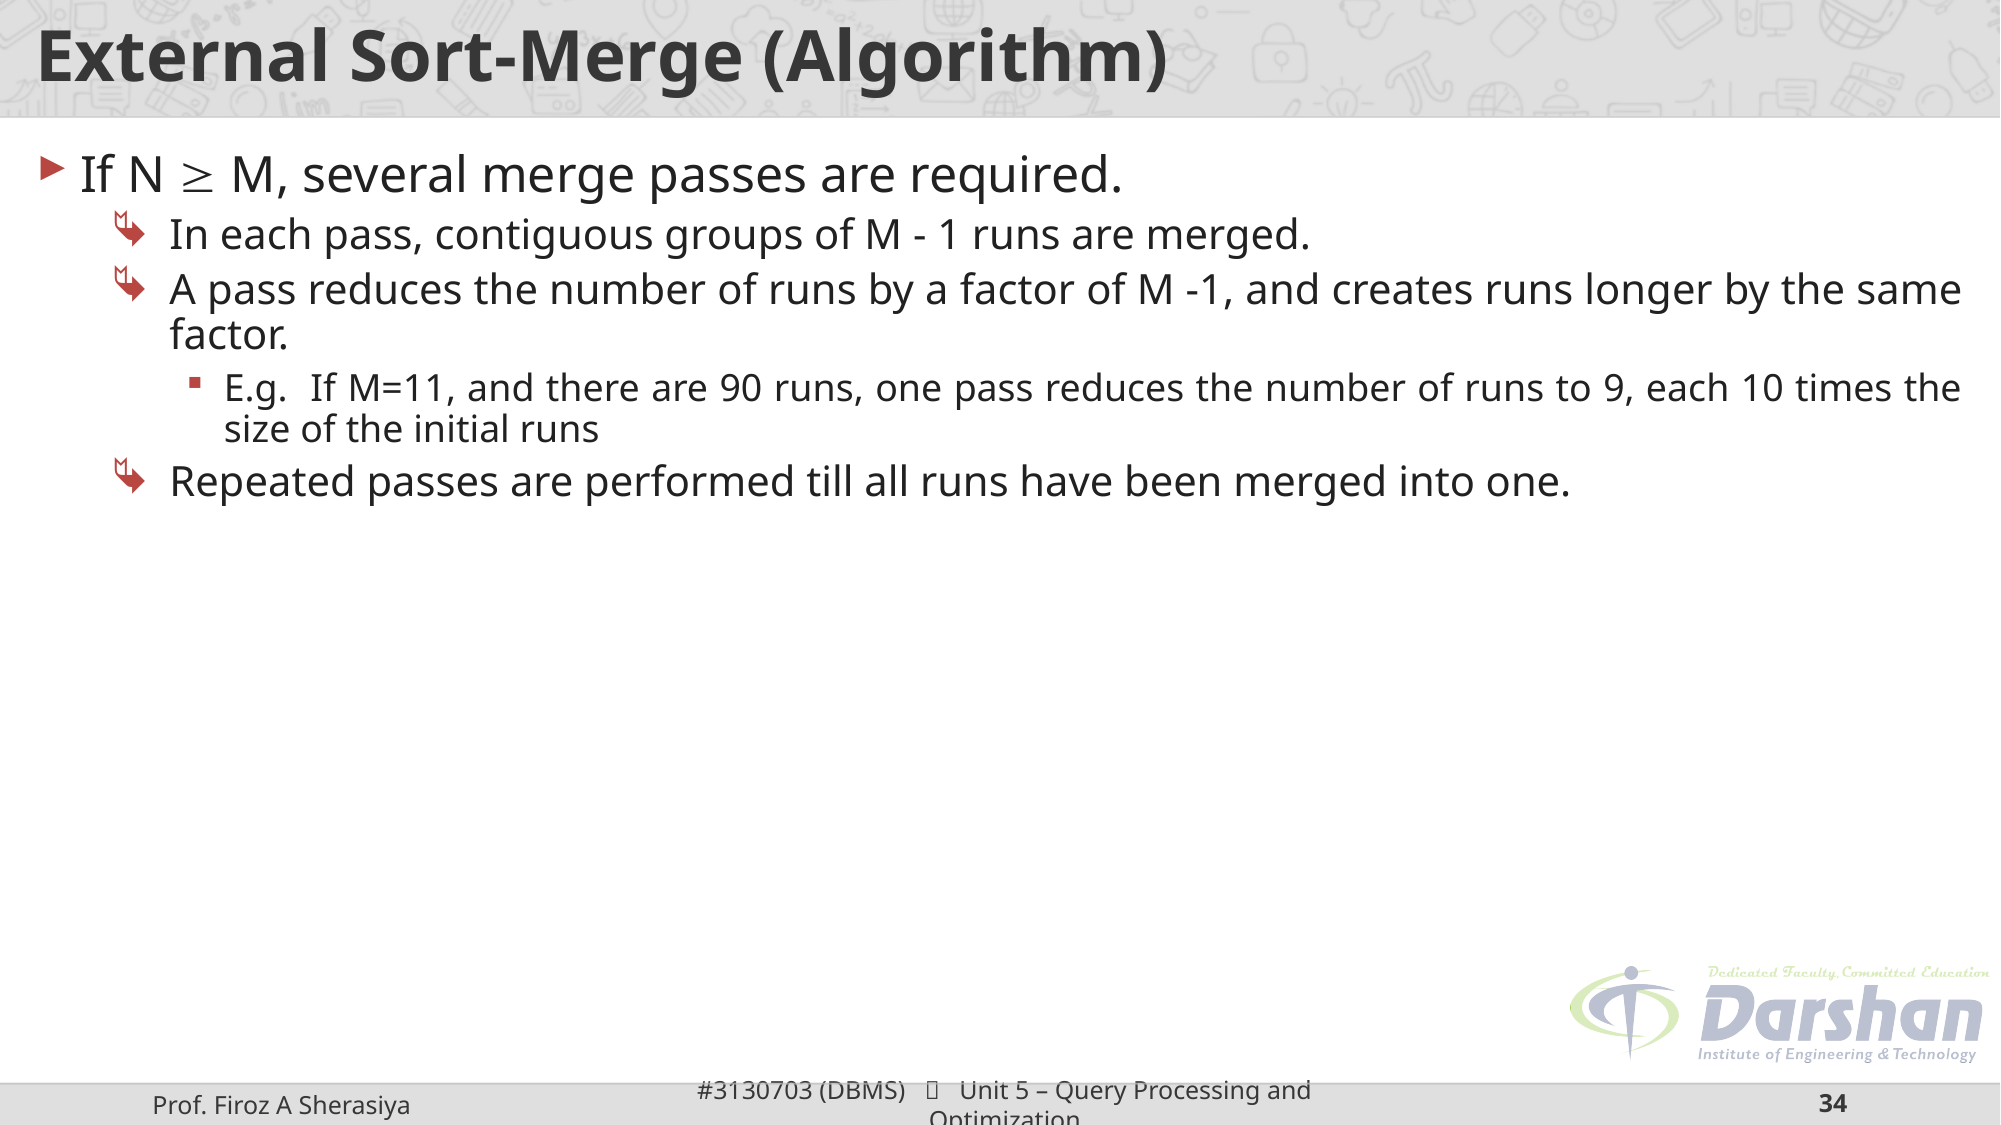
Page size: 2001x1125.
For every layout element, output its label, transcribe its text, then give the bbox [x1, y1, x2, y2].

title External Sort-Merge (Algorithm) [0, 0, 2000, 117]
list If N  M, several merge passes are required. In each pass, contiguous groups of M - 1 runs are merged. A pass reduces the number of runs by a factor of M -1, and creates runs longer by the same factor. E.g. If M=11, and there are 90 runs, one pass reduces the number of runs to 9, each 10 times the size of the initial runs Repeated passes are performed till all runs have been merged into one. [21, 141, 1979, 1059]
table_cell 16 [1570, 966, 1990, 1063]
